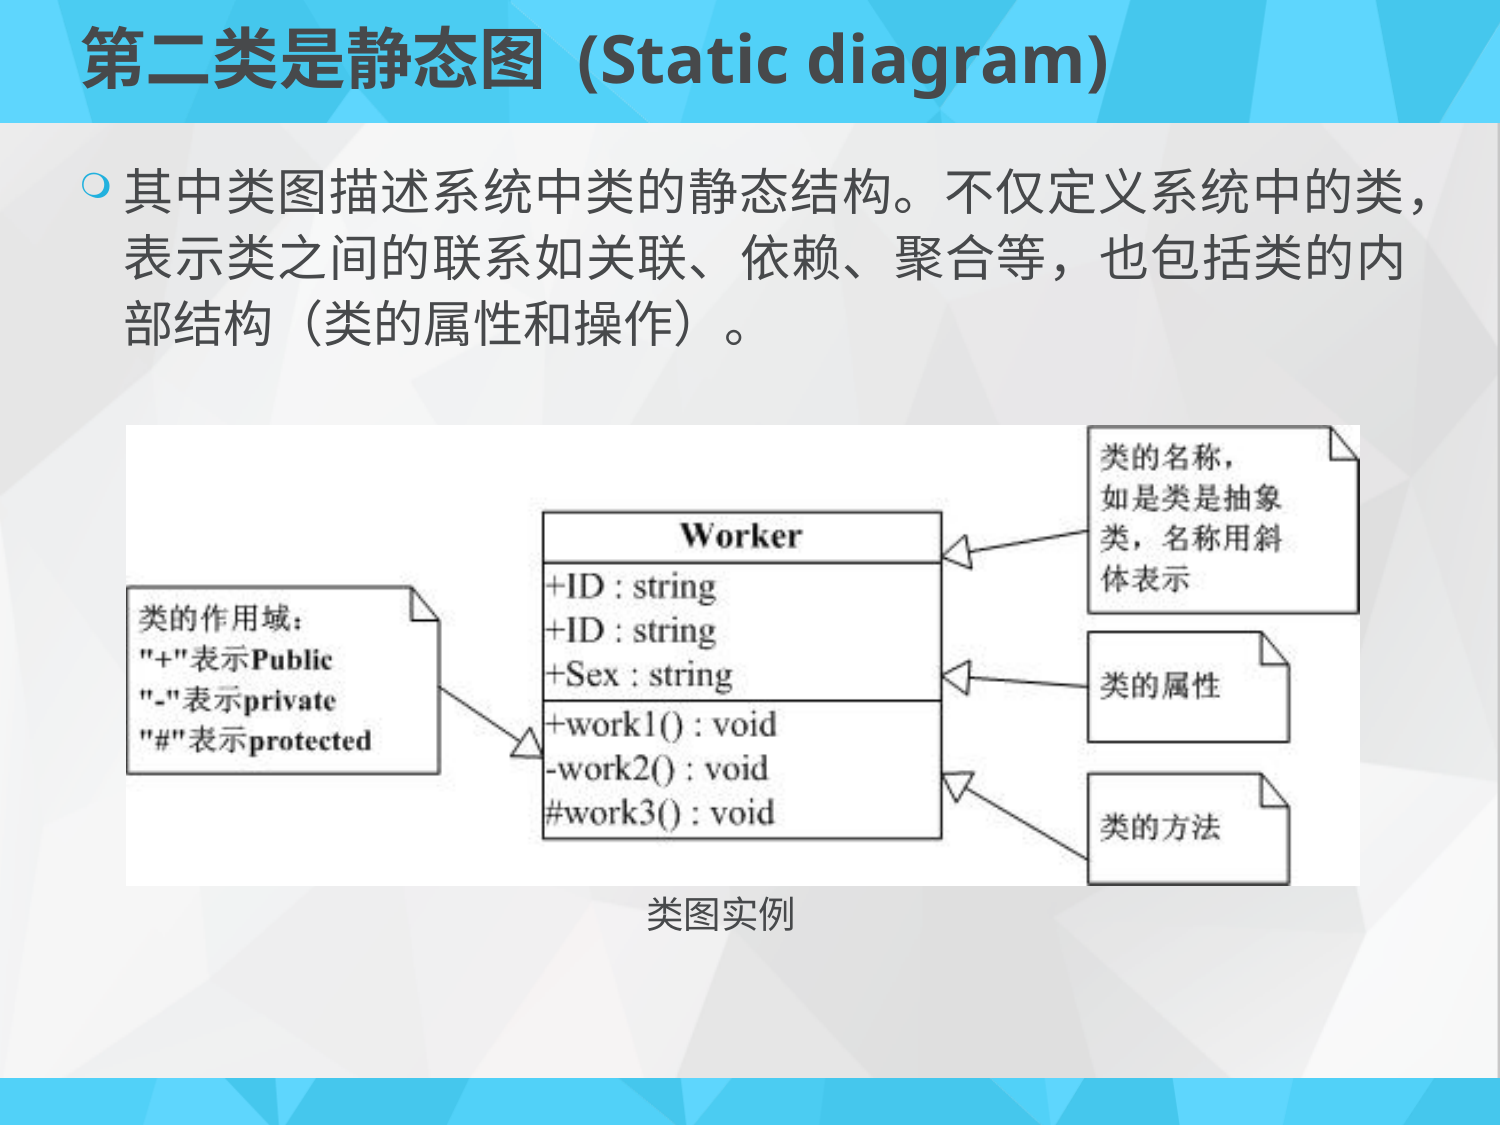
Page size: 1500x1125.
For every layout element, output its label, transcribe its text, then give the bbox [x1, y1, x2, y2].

text_box 类图实例 [631, 886, 822, 943]
title 第二类是静态图 (Static diagram) [64, 9, 1422, 115]
list 其中类图描述系统中类的静态结构。不仅定义系统中的类，表示类之间的联系如关联、依赖、聚合等，也包括类的内部结构（类的属性和操作）。 [64, 147, 1422, 1042]
picture [0, 0, 1500, 1125]
